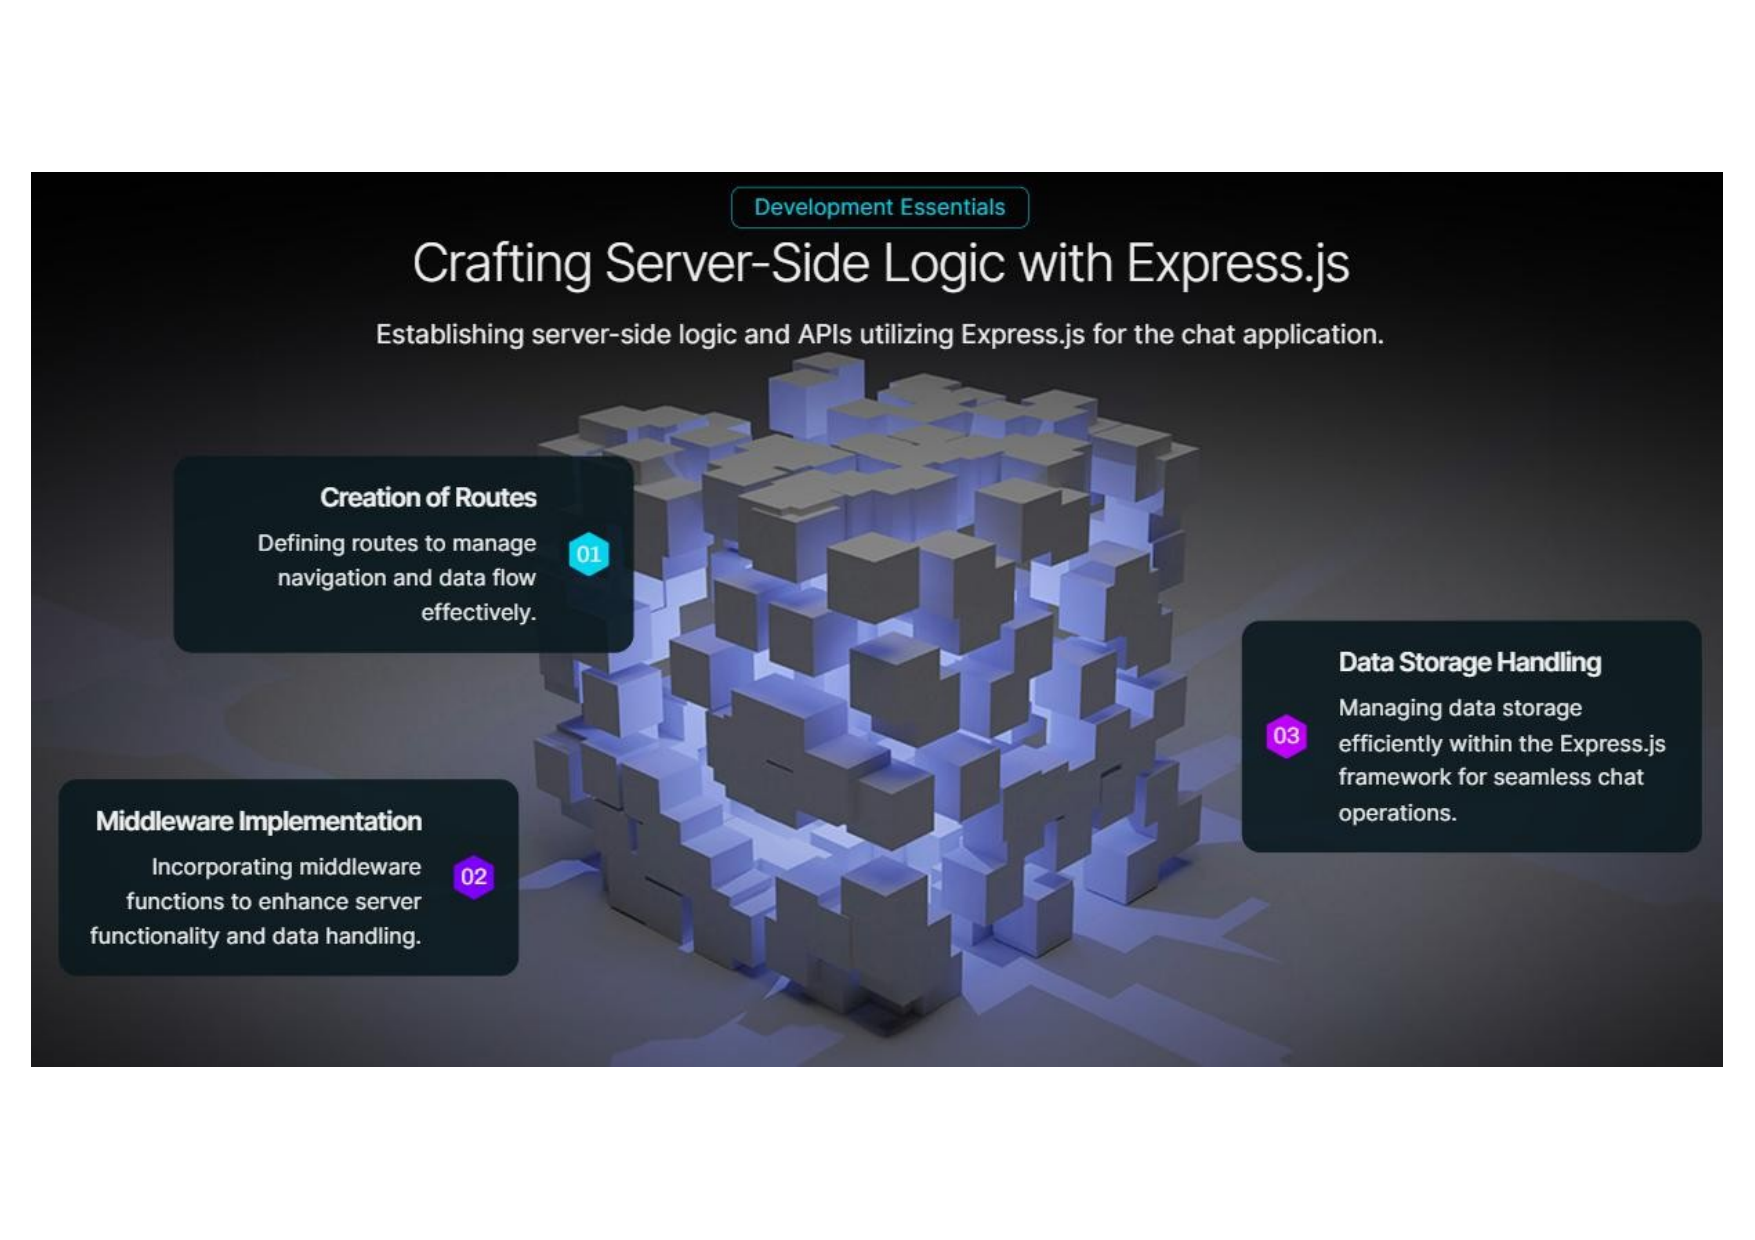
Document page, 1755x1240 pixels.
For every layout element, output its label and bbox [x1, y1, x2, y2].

picture [30, 172, 1724, 1067]
